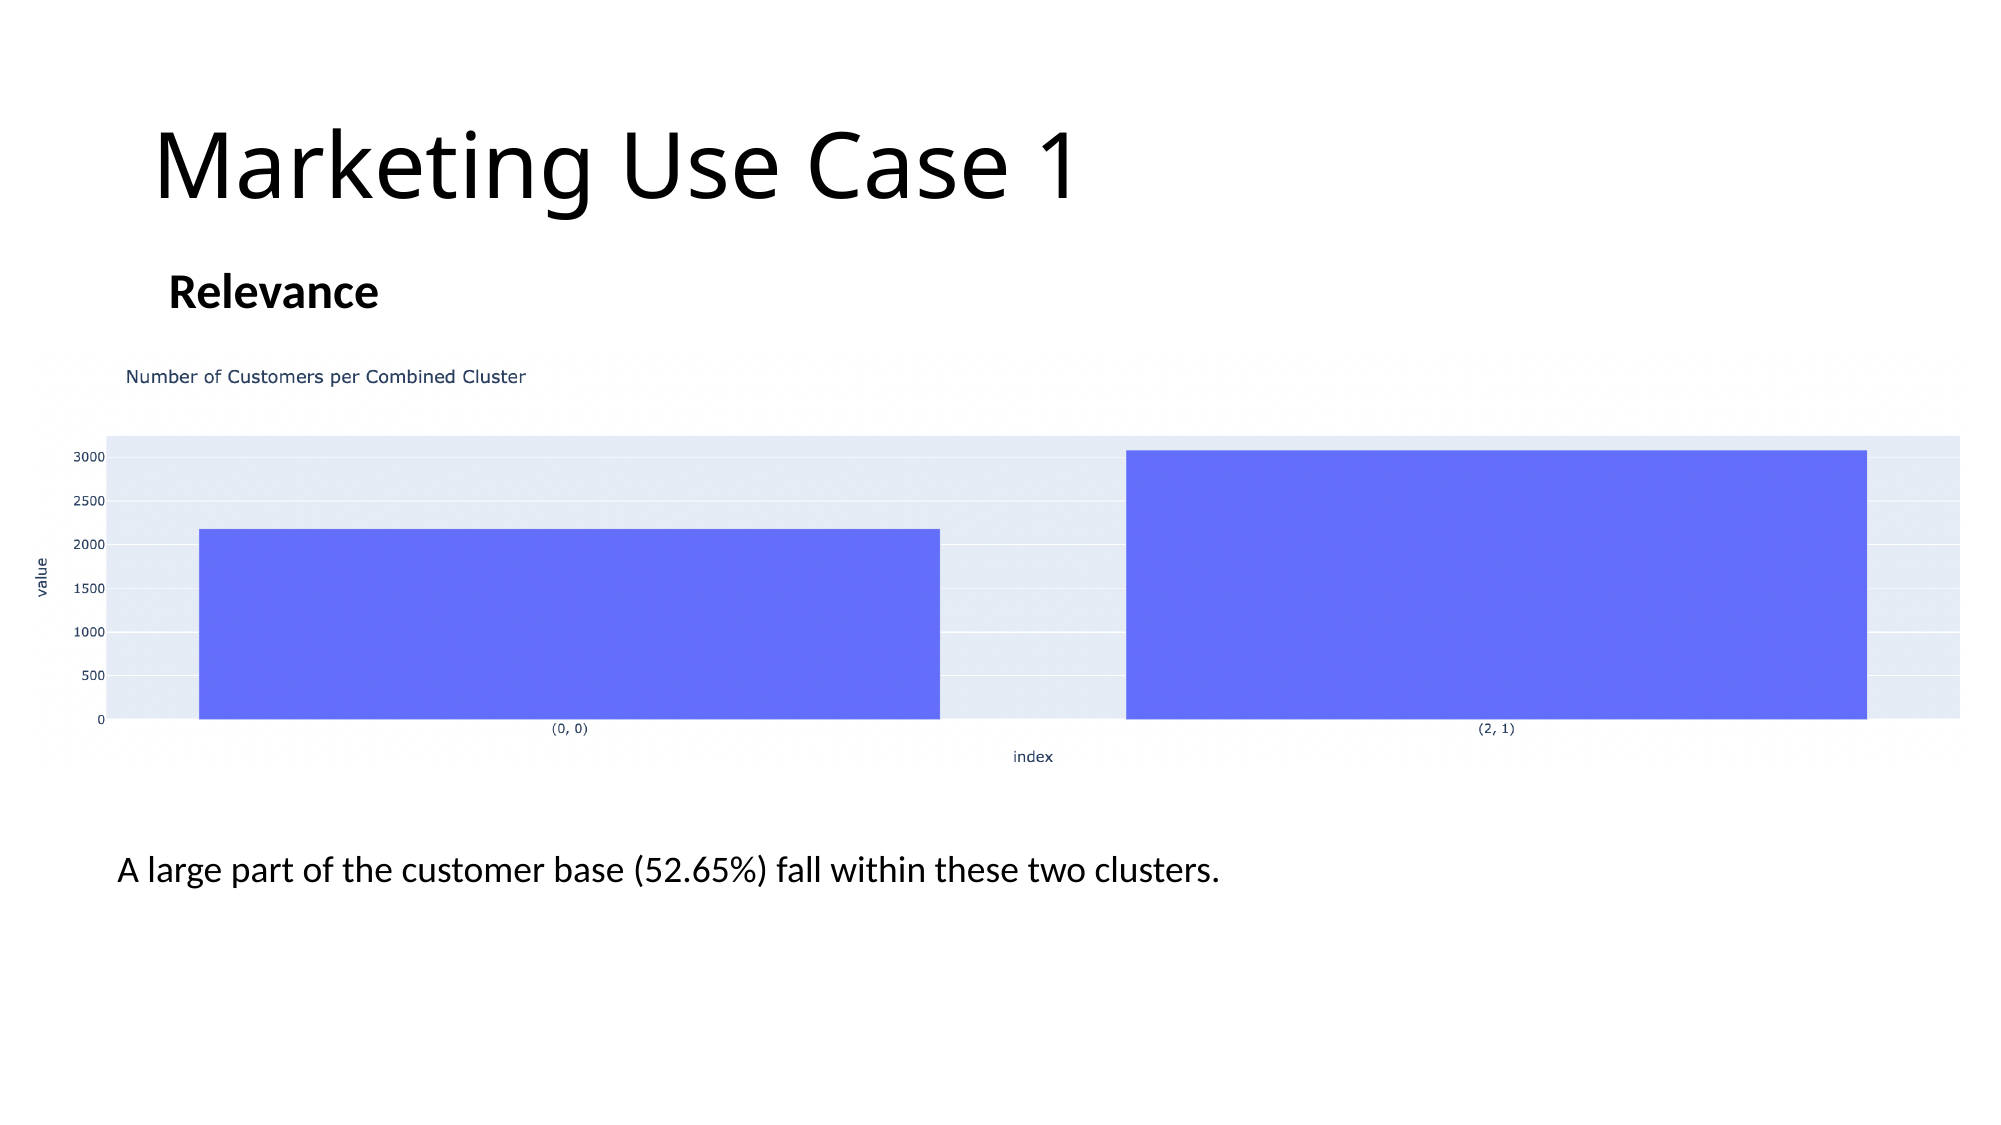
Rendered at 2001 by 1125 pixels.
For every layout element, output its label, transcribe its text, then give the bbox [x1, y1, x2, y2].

list Relevance [153, 191, 1000, 327]
title Marketing Use Case 1 [137, 59, 1863, 278]
text_box A large part of the customer base (52.65%) fall within these two clusters. [102, 837, 1668, 898]
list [28, 352, 1971, 773]
